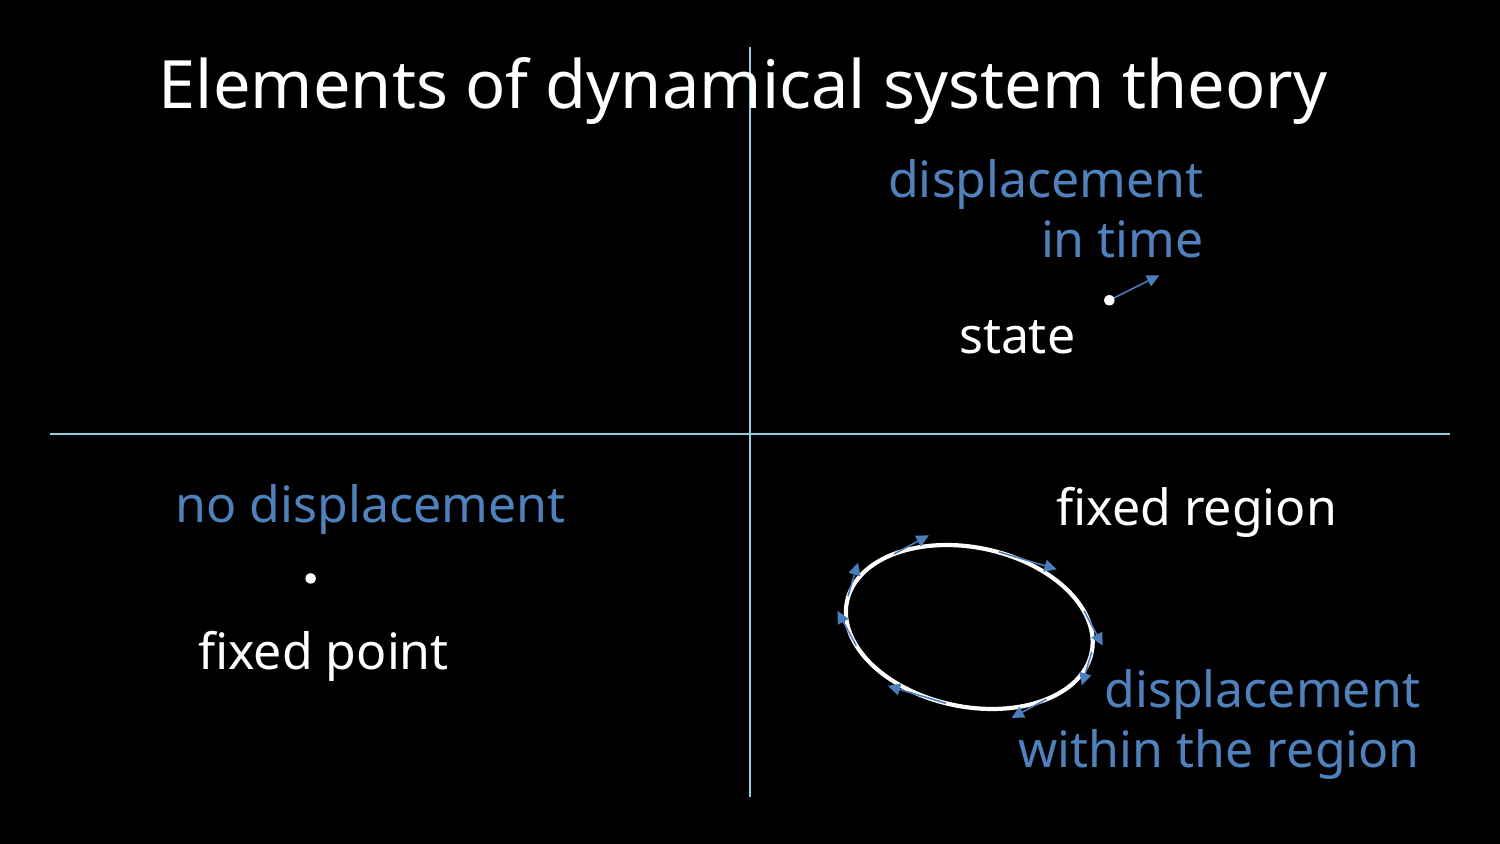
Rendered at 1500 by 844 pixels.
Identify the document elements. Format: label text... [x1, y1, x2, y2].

text_box Elements of dynamical system theory [37, 34, 1450, 129]
text_box fixed region [1041, 468, 1352, 544]
text_box displacement in time [873, 140, 1219, 276]
text_box displacement within the region [1003, 649, 1435, 785]
text_box no displacement [160, 465, 581, 540]
text_box state [944, 296, 1091, 371]
text_box fixed point [183, 611, 464, 687]
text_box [837, 535, 1103, 719]
text_box [303, 571, 318, 586]
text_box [1109, 274, 1160, 301]
